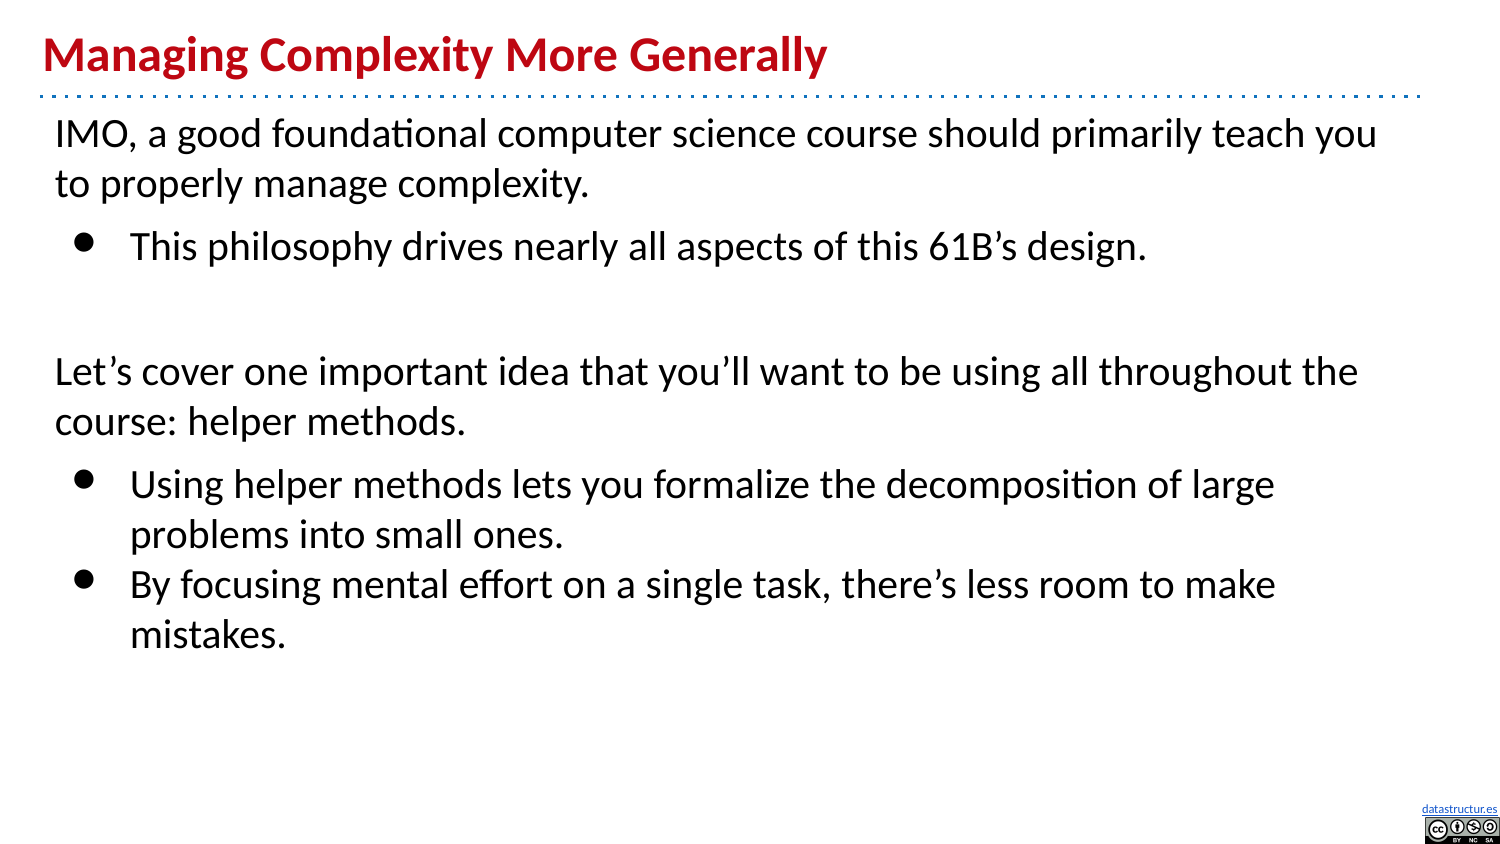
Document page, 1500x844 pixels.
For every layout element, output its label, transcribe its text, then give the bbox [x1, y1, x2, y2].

title Managing Complexity More Generally [27, 15, 1378, 97]
list IMO, a good foundational computer science course should primarily teach you to properly manage complexity. This philosophy drives nearly all aspects of this 61B’s design. Let’s cover one important idea that you’ll want to be using all throughout the course: helper methods. Using helper methods lets you formalize the decomposition of large problems into small ones. By focusing mental effort on a single task, there’s less room to make mistakes. [39, 91, 1425, 773]
picture [1425, 817, 1500, 844]
